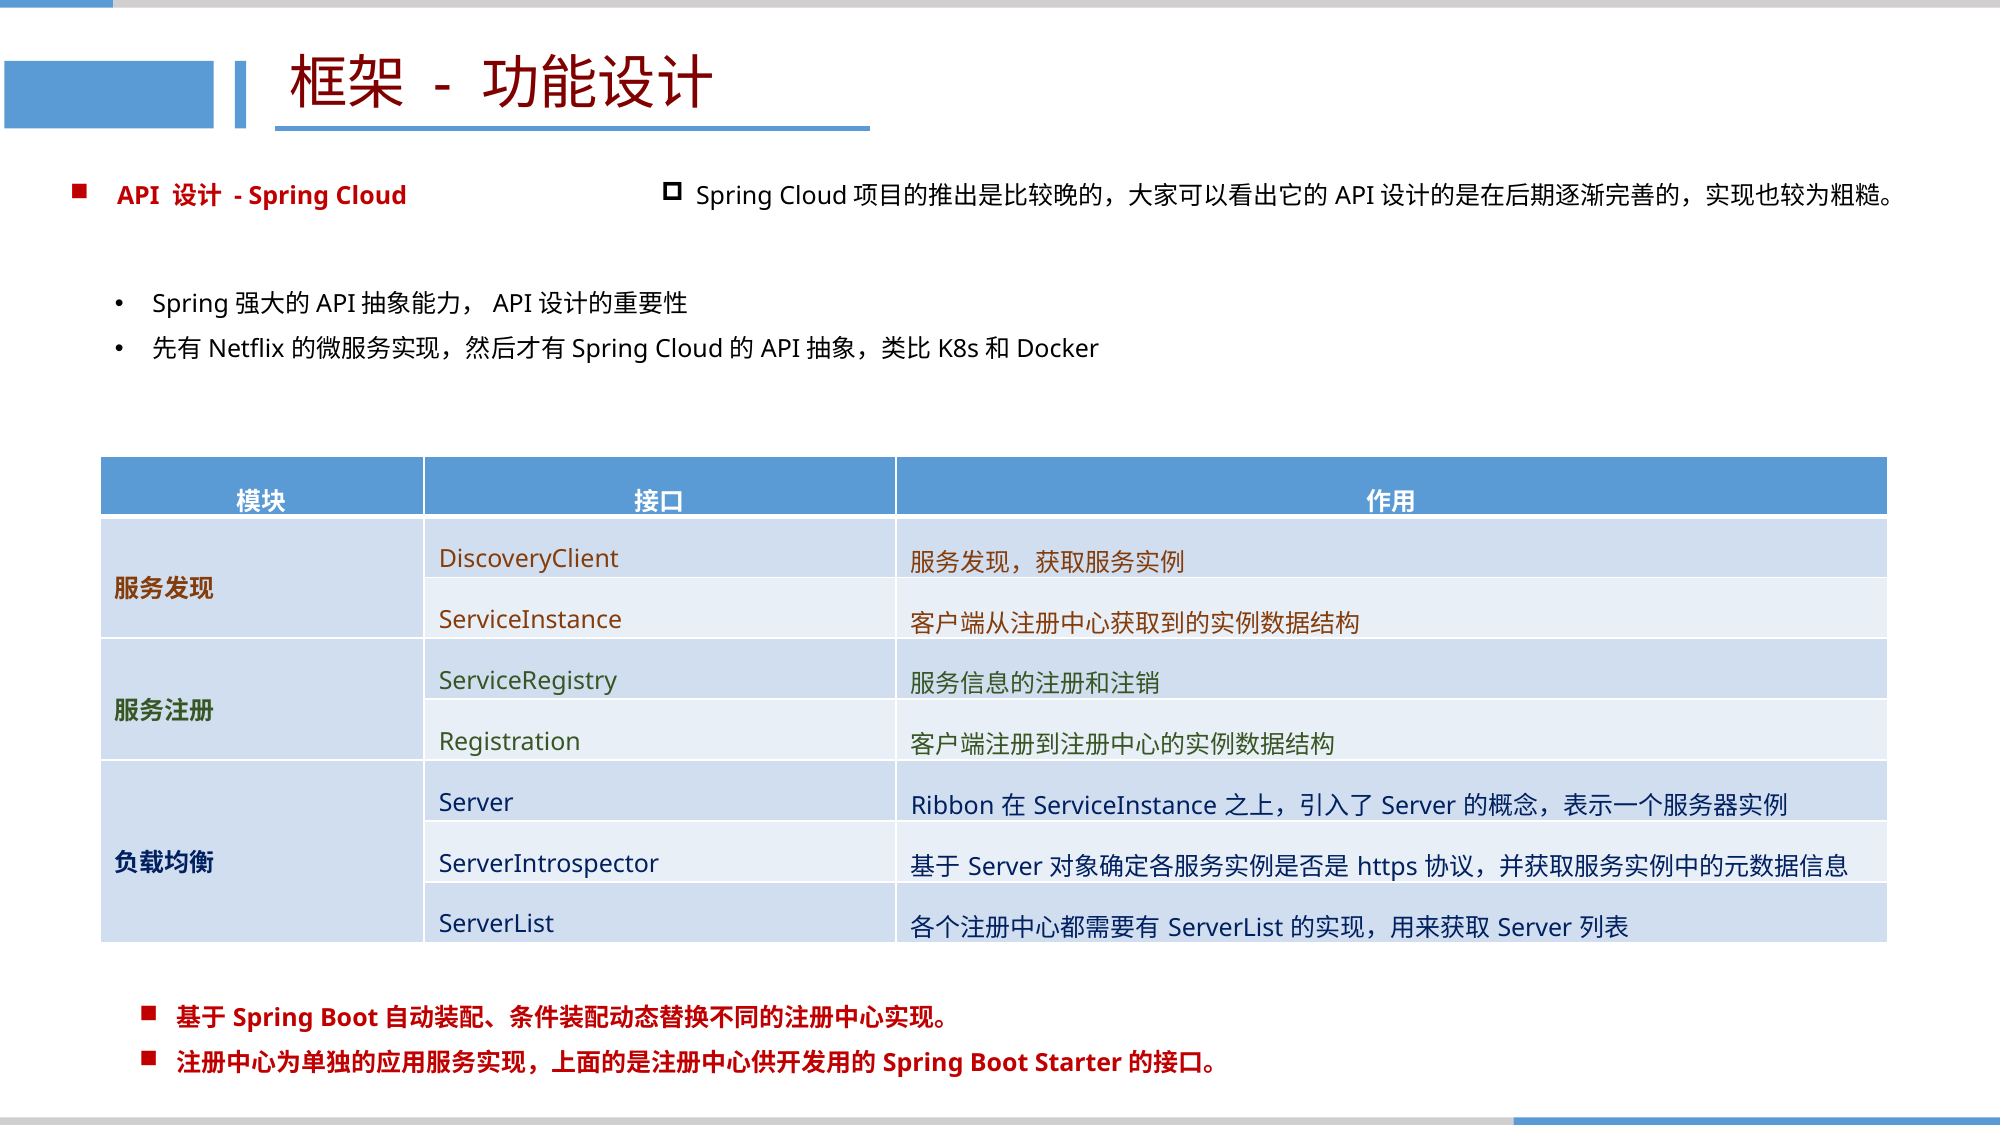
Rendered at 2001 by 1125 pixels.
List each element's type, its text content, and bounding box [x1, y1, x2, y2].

table_header 接口 [425, 457, 895, 514]
table_cell Ribbon在ServiceInstance之上，引入了Server的概念，表示一个服务器实例 [897, 761, 1887, 820]
table_cell Registration [425, 700, 895, 759]
table_cell 基于Server对象确定各服务实例是否是https协议，并获取服务实例中的元数据信息 [897, 822, 1887, 881]
table_cell 服务发现 [101, 519, 423, 637]
table_header 作用 [897, 457, 1887, 514]
text_box Spring Cloud项目的推出是比较晚的，大家可以看出它的API设计的是在后期逐渐完善的，实现也较为粗糙。 [646, 157, 1923, 217]
table_cell 服务发现，获取服务实例 [897, 519, 1887, 577]
table_header 模块 [101, 457, 423, 514]
table_cell 服务信息的注册和注销 [897, 639, 1887, 698]
table_cell 客户端从注册中心获取到的实例数据结构 [897, 578, 1887, 637]
table_cell 服务注册 [101, 639, 423, 759]
text_box Spring强大的API抽象能力，API设计的重要性 先有Netflix的微服务实现，然后才有Spring Cloud的API抽象，类比K8s和Docker [99, 265, 1188, 370]
text_box [234, 60, 247, 129]
table_cell ServerIntrospector [425, 822, 895, 881]
table_cell ServiceInstance [425, 578, 895, 637]
text_box API 设计 - Spring Cloud [55, 157, 526, 217]
table_cell Server [425, 761, 895, 820]
table_cell 负载均衡 [101, 761, 423, 942]
text_box 基于Spring Boot自动装配、条件装配动态替换不同的注册中心实现。 注册中心为单独的应用服务实现，上面的是注册中心供开发用的Spring Boot Starter的接口。 [124, 979, 1524, 1085]
table_cell 客户端注册到注册中心的实例数据结构 [897, 700, 1887, 759]
table_cell 各个注册中心都需要有ServerList的实现，用来获取Server列表 [897, 883, 1887, 942]
table_cell ServiceRegistry [425, 639, 895, 698]
title 框架 - 功能设计 [274, 41, 886, 129]
text_box [3, 60, 215, 129]
table_cell ServerList [425, 883, 895, 942]
table_cell DiscoveryClient [425, 519, 895, 577]
